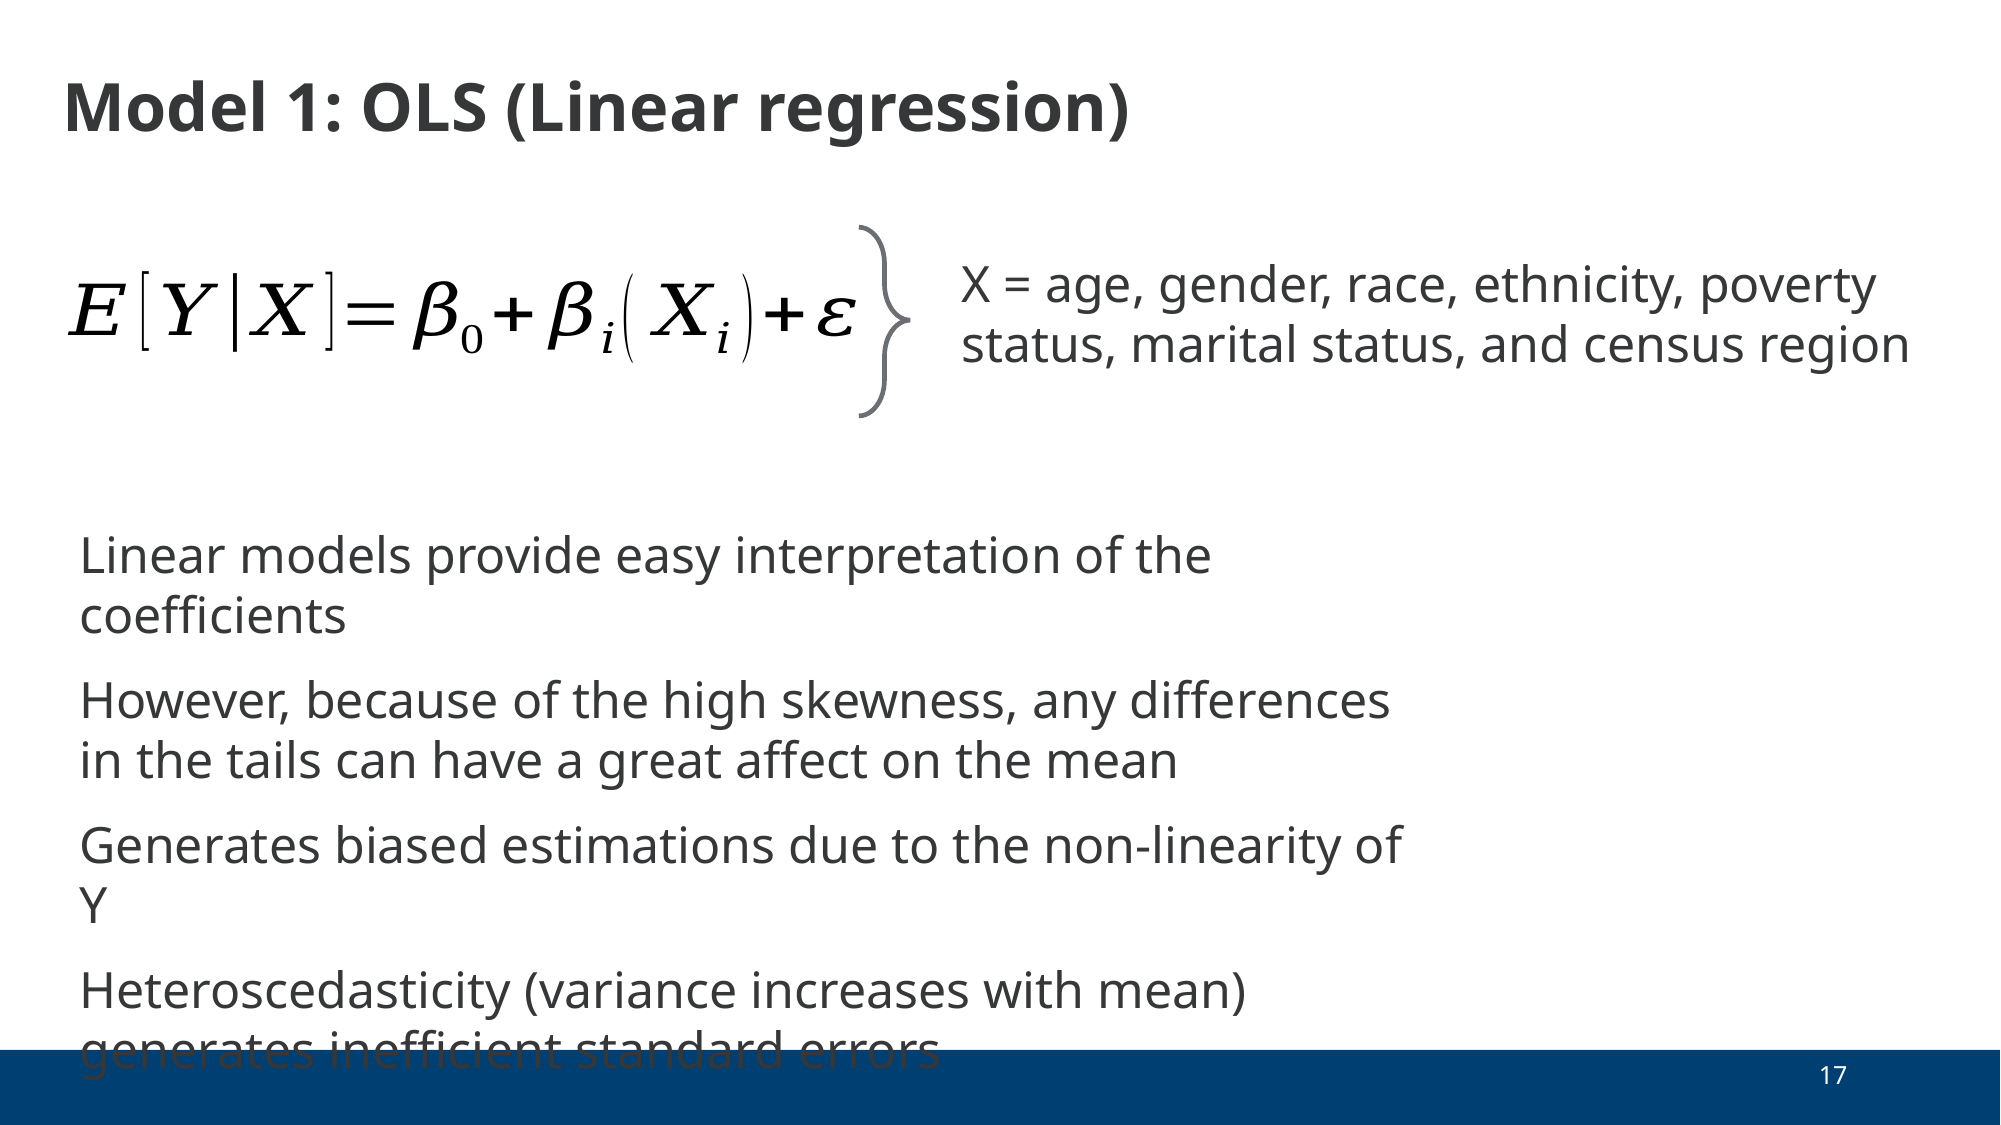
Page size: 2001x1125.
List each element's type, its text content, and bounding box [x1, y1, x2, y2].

text_box Linear models provide easy interpretation of the coefficients However, because of the high skewness, any differences in the tails can have a great affect on the mean Generates biased estimations due to the non-linearity of Y Heteroscedasticity (variance increases with mean) generates inefficient standard errors [64, 516, 1428, 1087]
text_box X = age, gender, race, ethnicity, poverty status, marital status, and census region [946, 245, 1953, 381]
title Model 1: OLS (Linear regression) [47, 47, 1773, 173]
text_box [858, 226, 911, 417]
slide_number 17 [1412, 1050, 1863, 1103]
